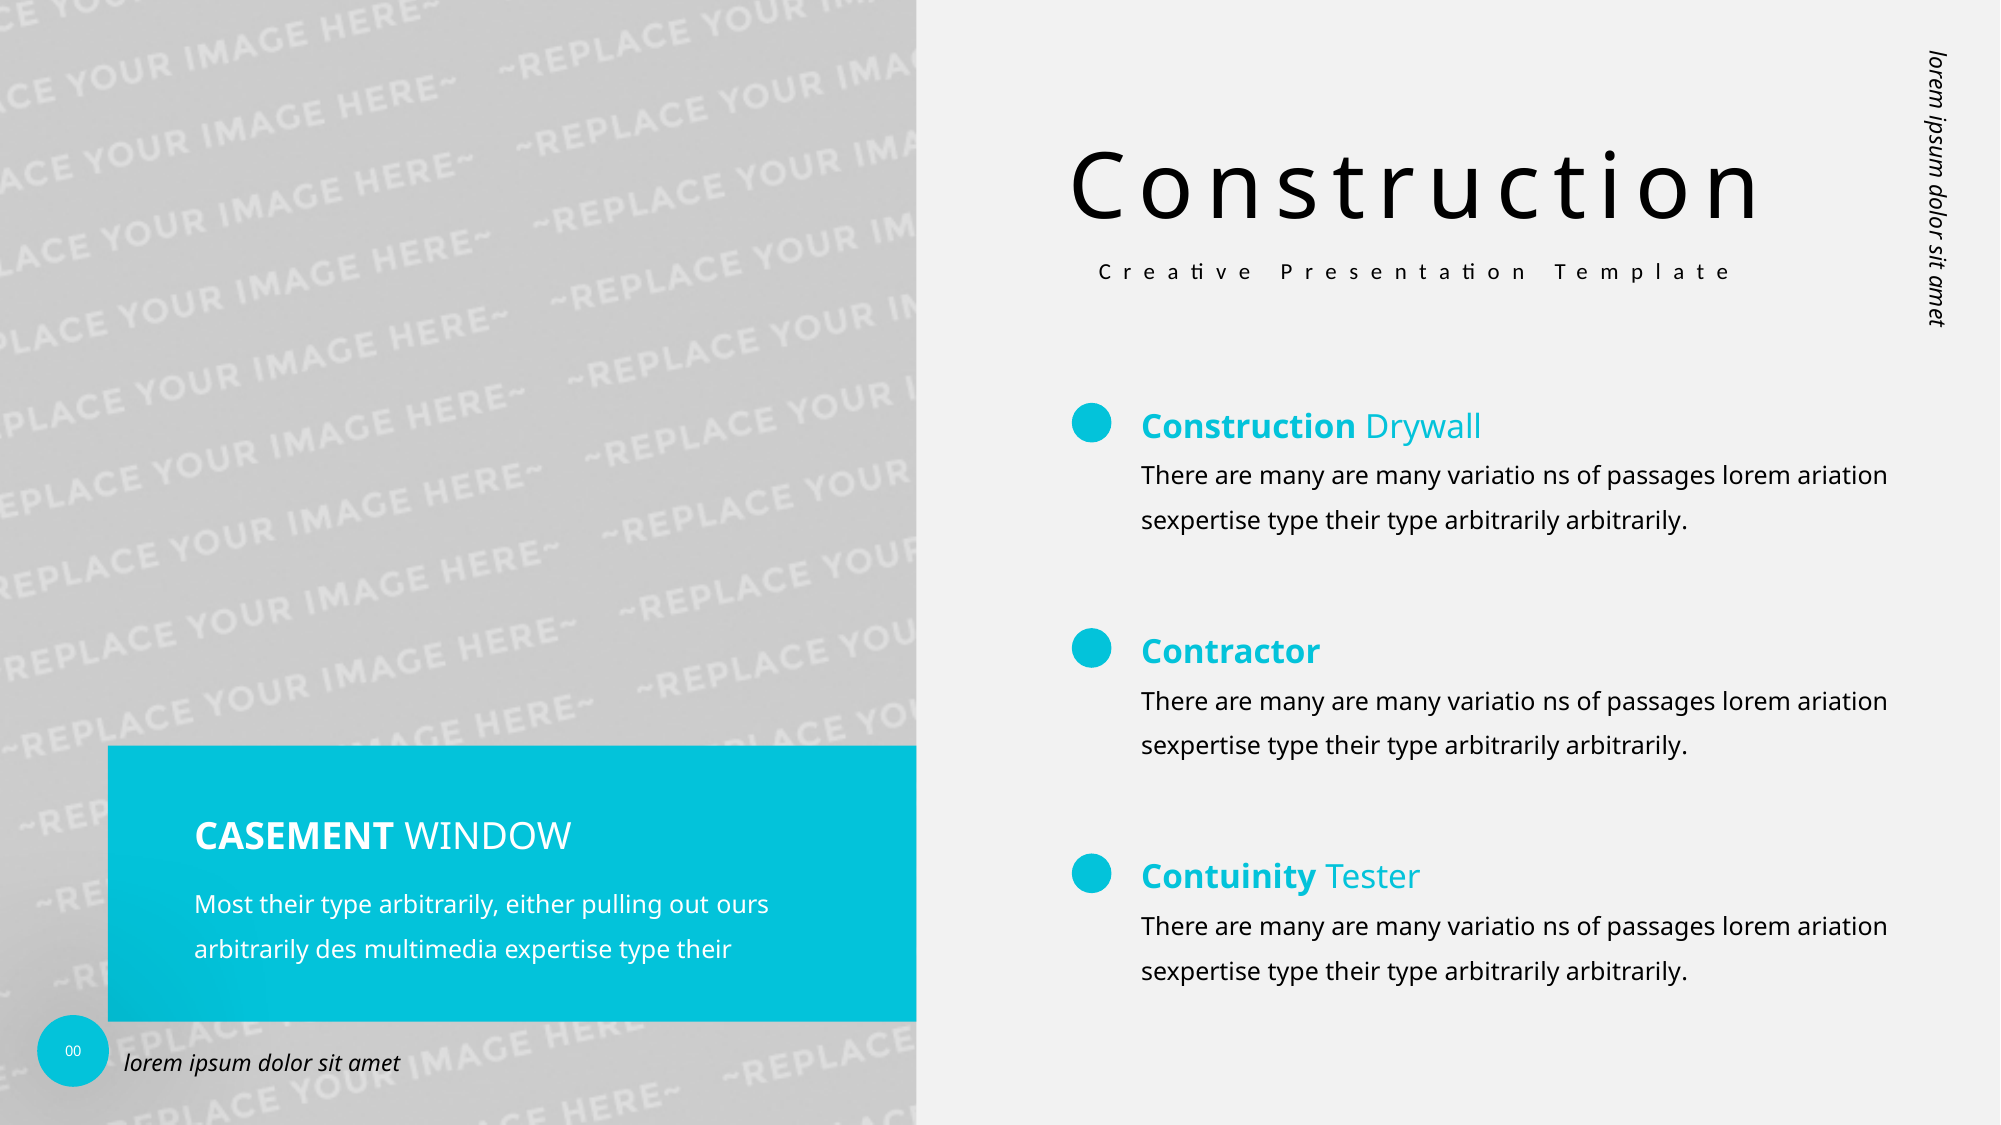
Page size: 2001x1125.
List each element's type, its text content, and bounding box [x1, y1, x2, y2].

text_box [1070, 401, 1113, 444]
text_box Construction Drywall There are many are many variatio ns of passages lorem ariation sexpertise type their type arbitrarily arbitrarily. [1141, 384, 1898, 535]
text_box lorem ipsum dolor sit amet [1917, 35, 1974, 516]
text_box Contuinity Tester There are many are many variatio ns of passages lorem ariation sexpertise type their type arbitrarily arbitrarily. [1141, 835, 1898, 986]
text_box [1070, 627, 1113, 669]
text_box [1049, 119, 1780, 293]
picture [0, 0, 917, 1125]
text_box [1070, 852, 1113, 895]
text_box Contractor There are many are many variatio ns of passages lorem ariation sexpertise type their type arbitrarily arbitrarily. [1141, 610, 1898, 760]
